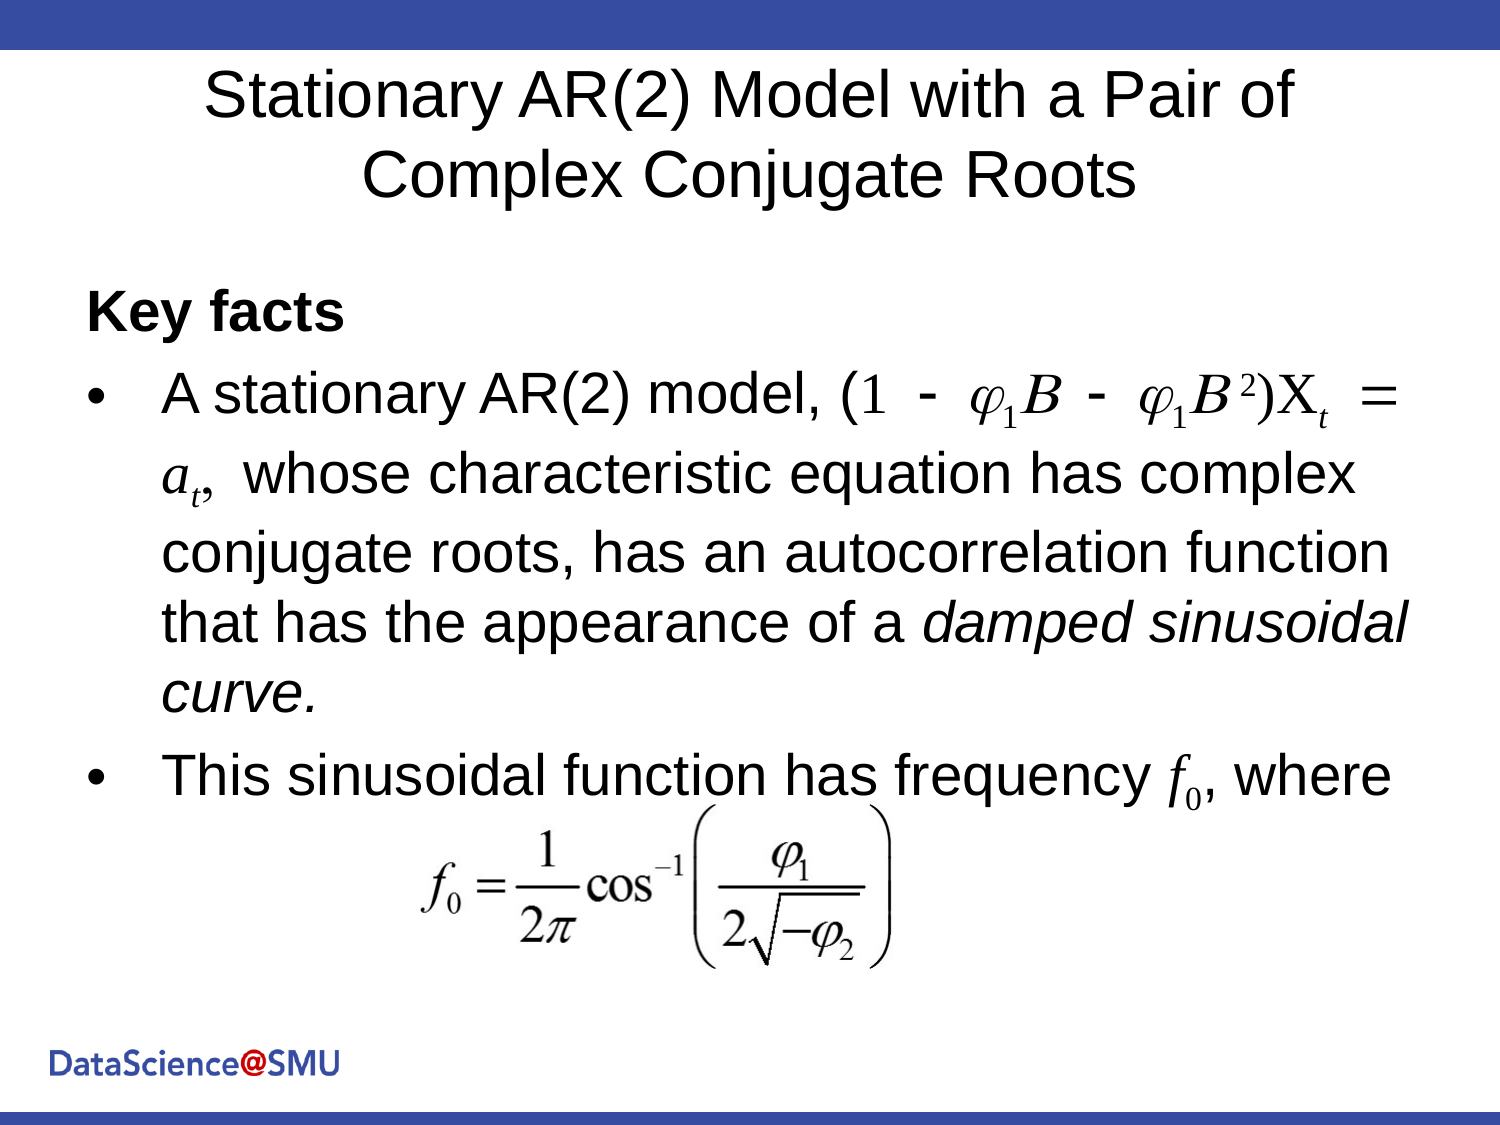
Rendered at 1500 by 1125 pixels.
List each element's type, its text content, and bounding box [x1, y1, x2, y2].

text_box Key facts A stationary AR(2) model, (1 - j1B - j1B 2)Xt = at, whose characteristic equation has complex conjugate roots, has an autocorrelation function that has the appearance of a damped sinusoidal curve. This sinusoidal function has frequency f0, where [71, 265, 1425, 824]
picture [50, 1049, 339, 1076]
title Stationary AR(2) Model with a Pair of Complex Conjugate Roots [75, 37, 1425, 225]
picture [412, 800, 894, 973]
